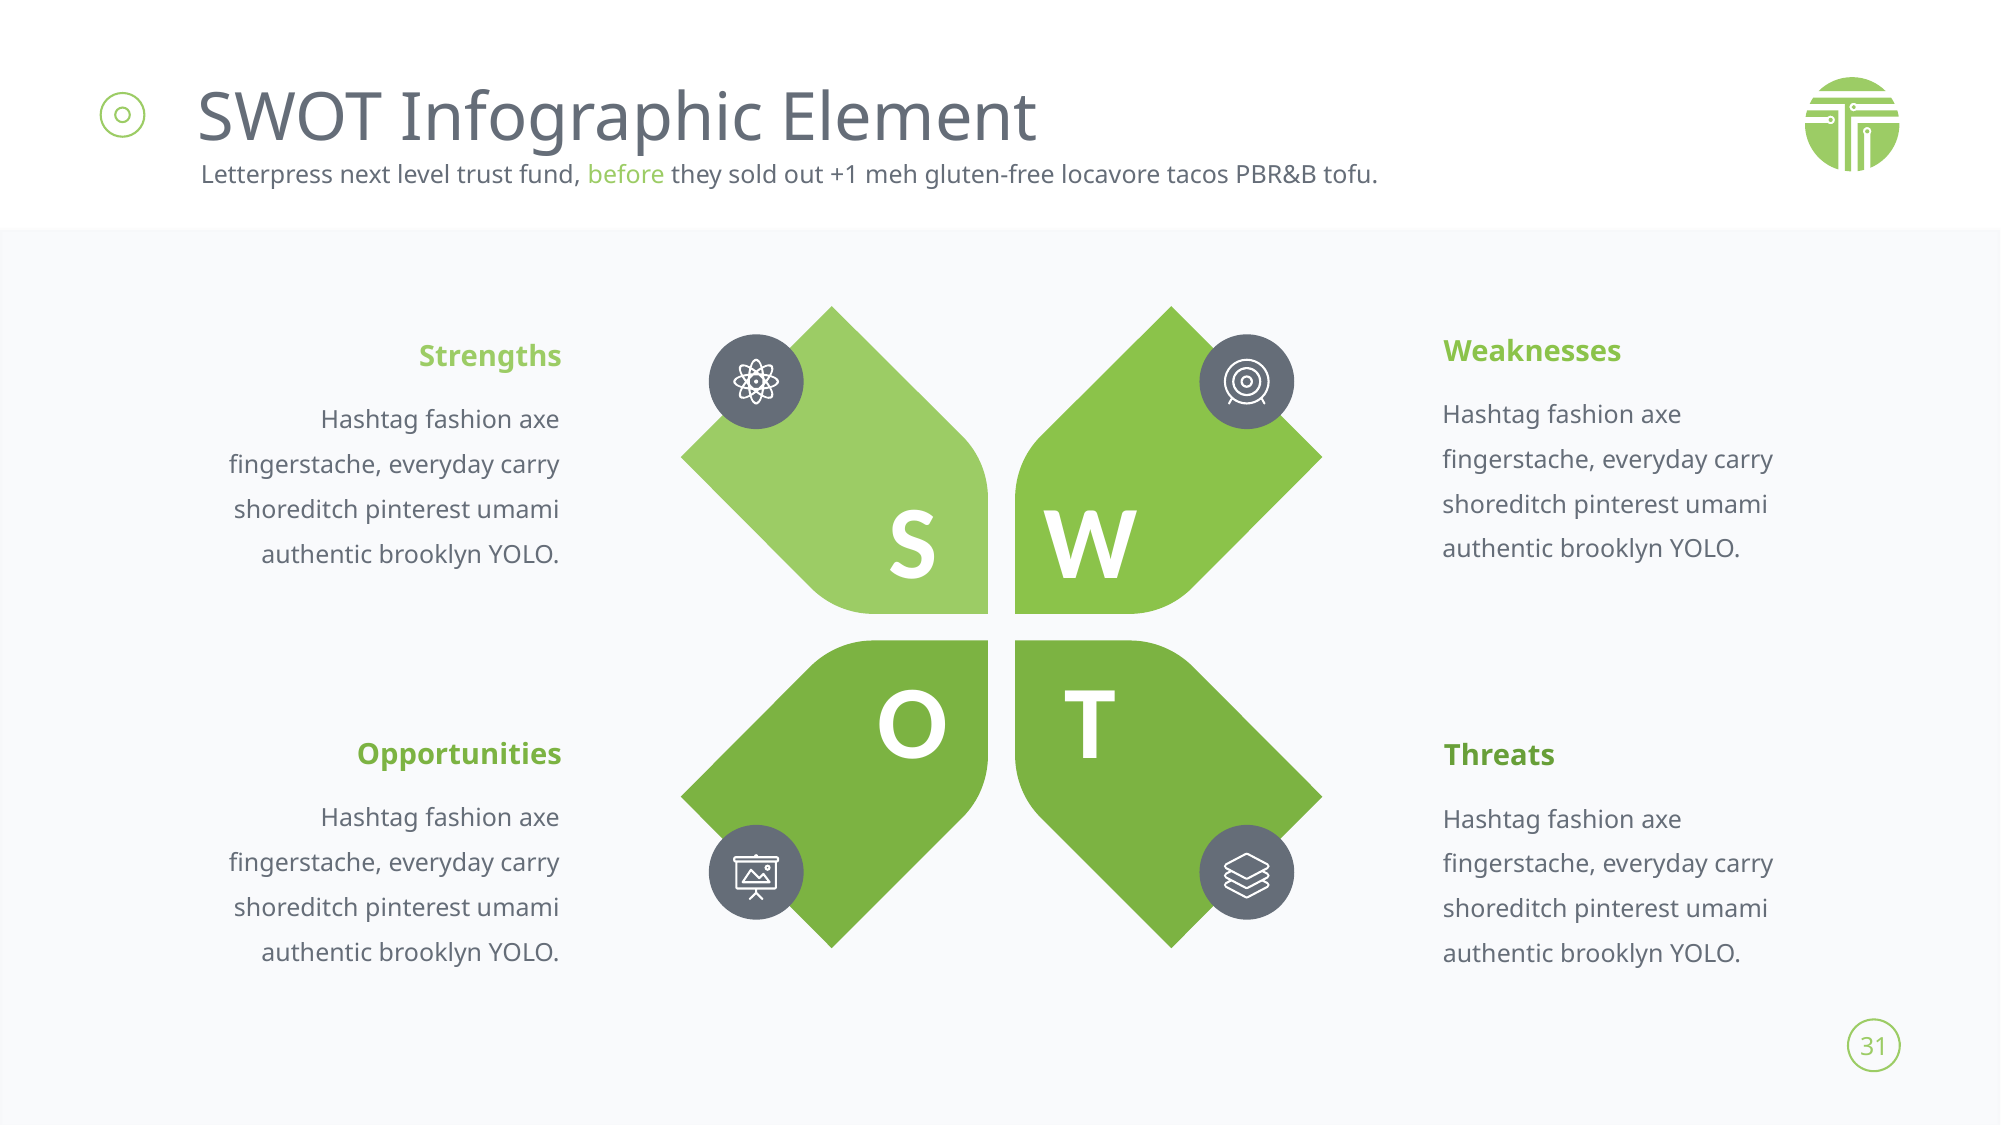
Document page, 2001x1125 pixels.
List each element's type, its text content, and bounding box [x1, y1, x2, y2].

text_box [178, 731, 578, 919]
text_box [680, 640, 988, 949]
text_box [680, 306, 988, 614]
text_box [1015, 640, 1323, 949]
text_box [178, 333, 578, 521]
list SWOT Infographic Element [182, 74, 1694, 155]
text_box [1428, 732, 1830, 920]
list Letterpress next level trust fund, before they sold out +1 meh gluten-free locavore tacos PBR&B tofu. [185, 154, 1694, 199]
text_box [1428, 327, 1830, 515]
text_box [1015, 306, 1323, 614]
